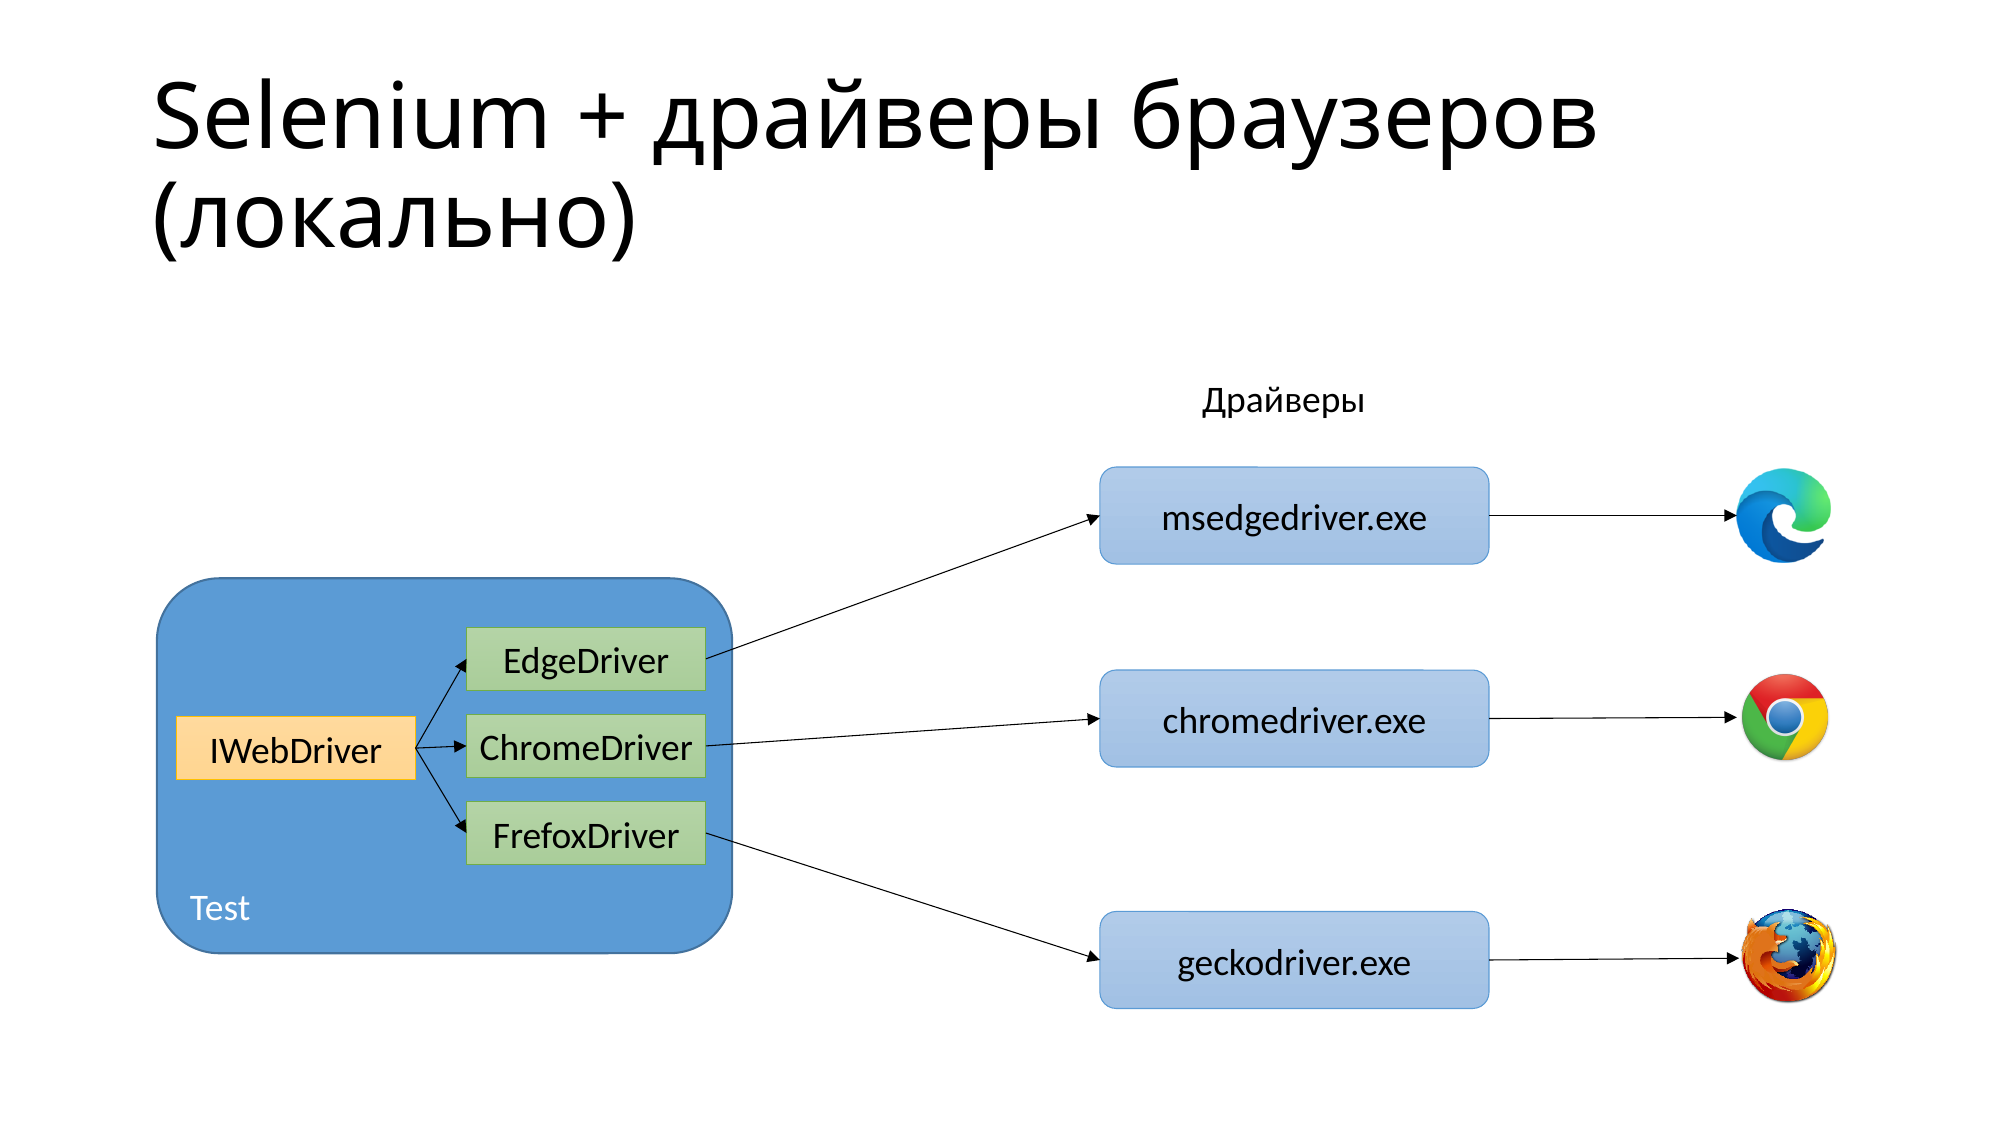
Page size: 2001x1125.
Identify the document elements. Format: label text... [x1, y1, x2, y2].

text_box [705, 833, 1100, 960]
text_box msedgedriver.exe [1099, 466, 1490, 565]
text_box Драйверы [1187, 367, 1381, 427]
picture [1739, 909, 1840, 1007]
title Selenium + драйверы браузеров (локально) [137, 59, 1863, 278]
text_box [156, 578, 733, 954]
picture [1736, 668, 1834, 766]
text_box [705, 718, 1100, 746]
text_box chromedriver.exe [1099, 669, 1490, 768]
text_box geckodriver.exe [1099, 910, 1490, 1010]
picture [1736, 468, 1831, 563]
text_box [705, 515, 1100, 659]
